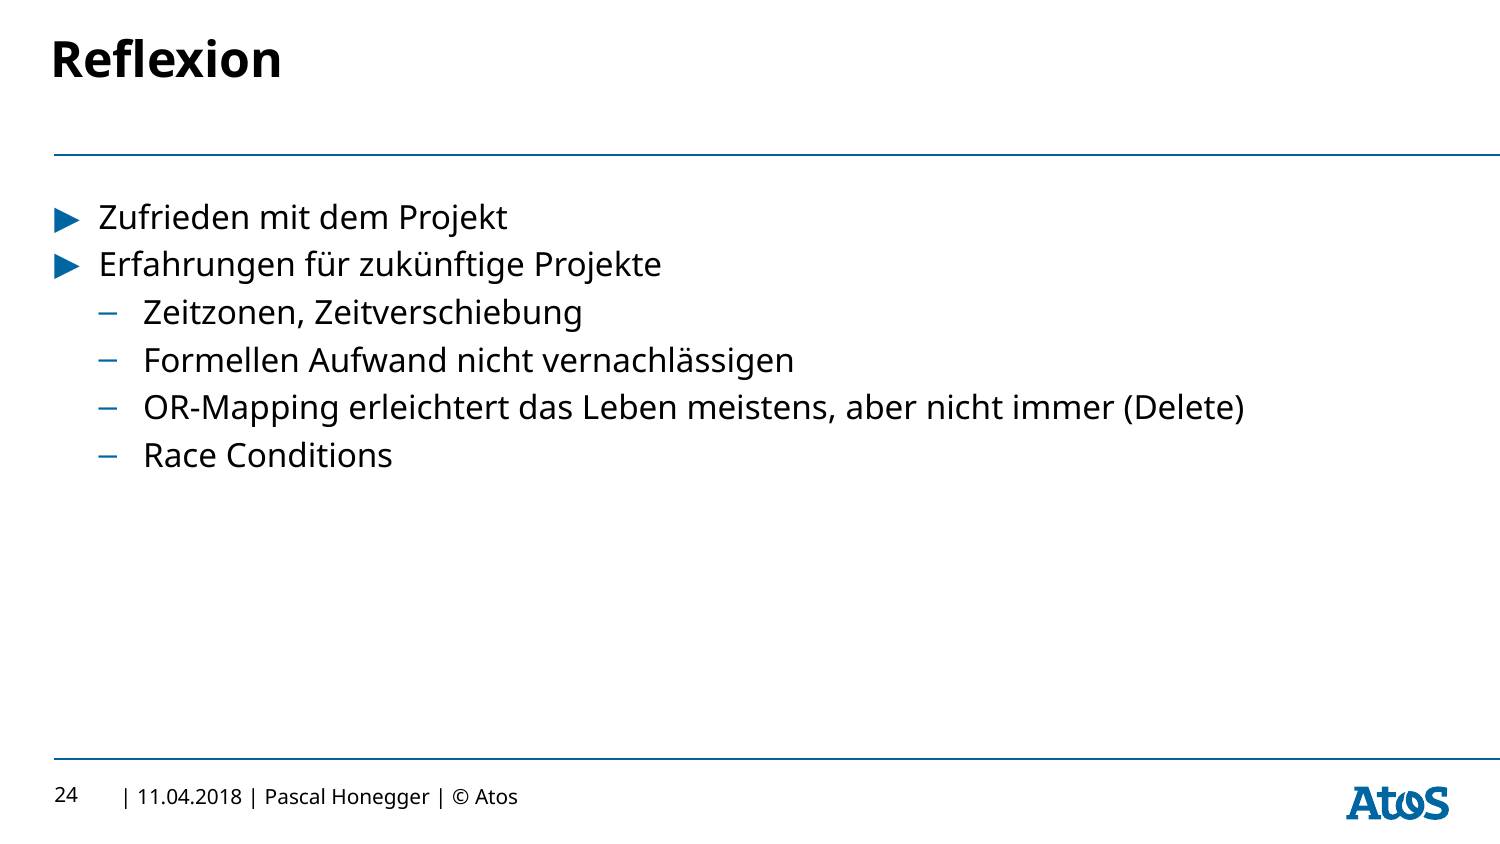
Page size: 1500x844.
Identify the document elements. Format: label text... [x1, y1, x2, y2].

list Zufrieden mit dem Projekt Erfahrungen für zukünftige Projekte Zeitzonen, Zeitverschiebung Formellen Aufwand nicht vernachlässigen OR-Mapping erleichtert das Leben meistens, aber nicht immer (Delete) Race Conditions [39, 188, 1475, 759]
title Reflexion [35, 20, 1471, 139]
slide_number 24 [39, 778, 113, 814]
